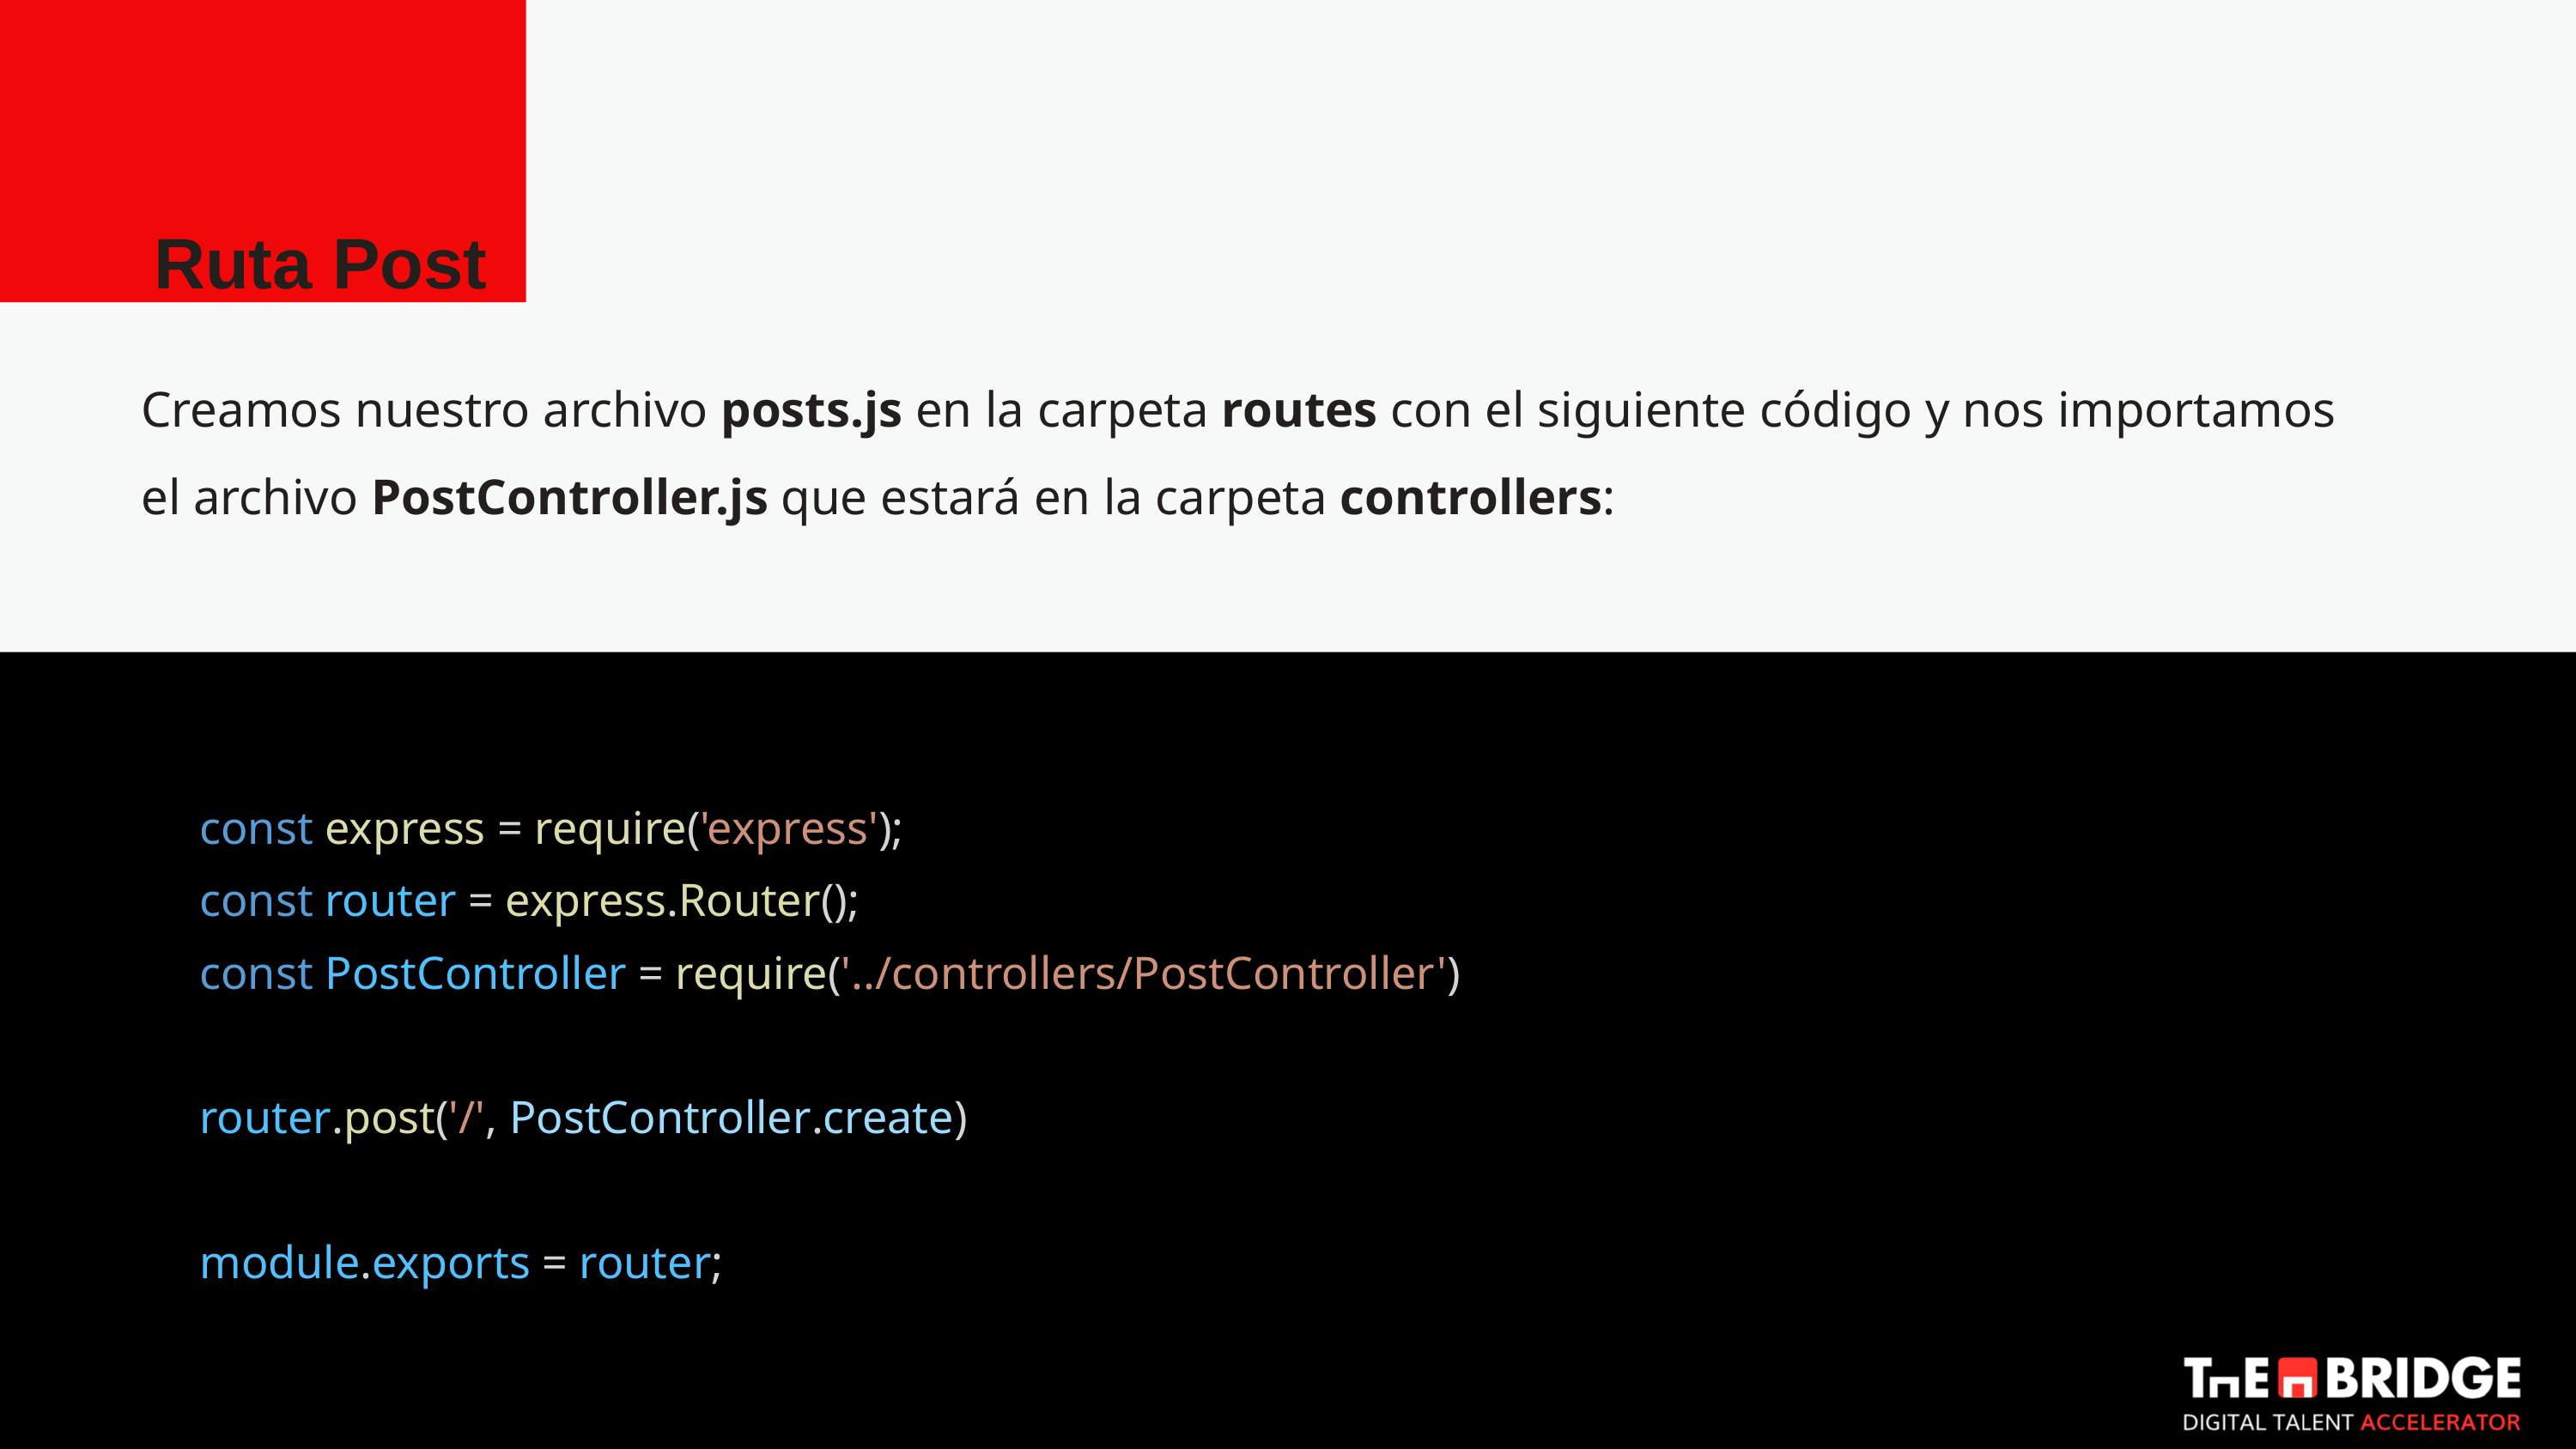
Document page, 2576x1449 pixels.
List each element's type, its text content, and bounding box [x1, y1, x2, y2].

text_box Creamos nuestro archivo posts.js en la carpeta routes con el siguiente código y nos importamos el archivo PostController.js que estará en la carpeta controllers: [141, 350, 2379, 524]
text_box [0, 652, 2576, 1449]
text_box [0, 0, 526, 303]
text_box [0, 0, 2576, 652]
picture [2123, 1289, 2576, 1449]
text_box const express = require('express'); const router = express.Router(); const PostController = require('../controllers/PostController') router.post('/', PostController.create) module.exports = router; [186, 767, 2390, 1300]
text_box Ruta Post [141, 187, 2004, 317]
